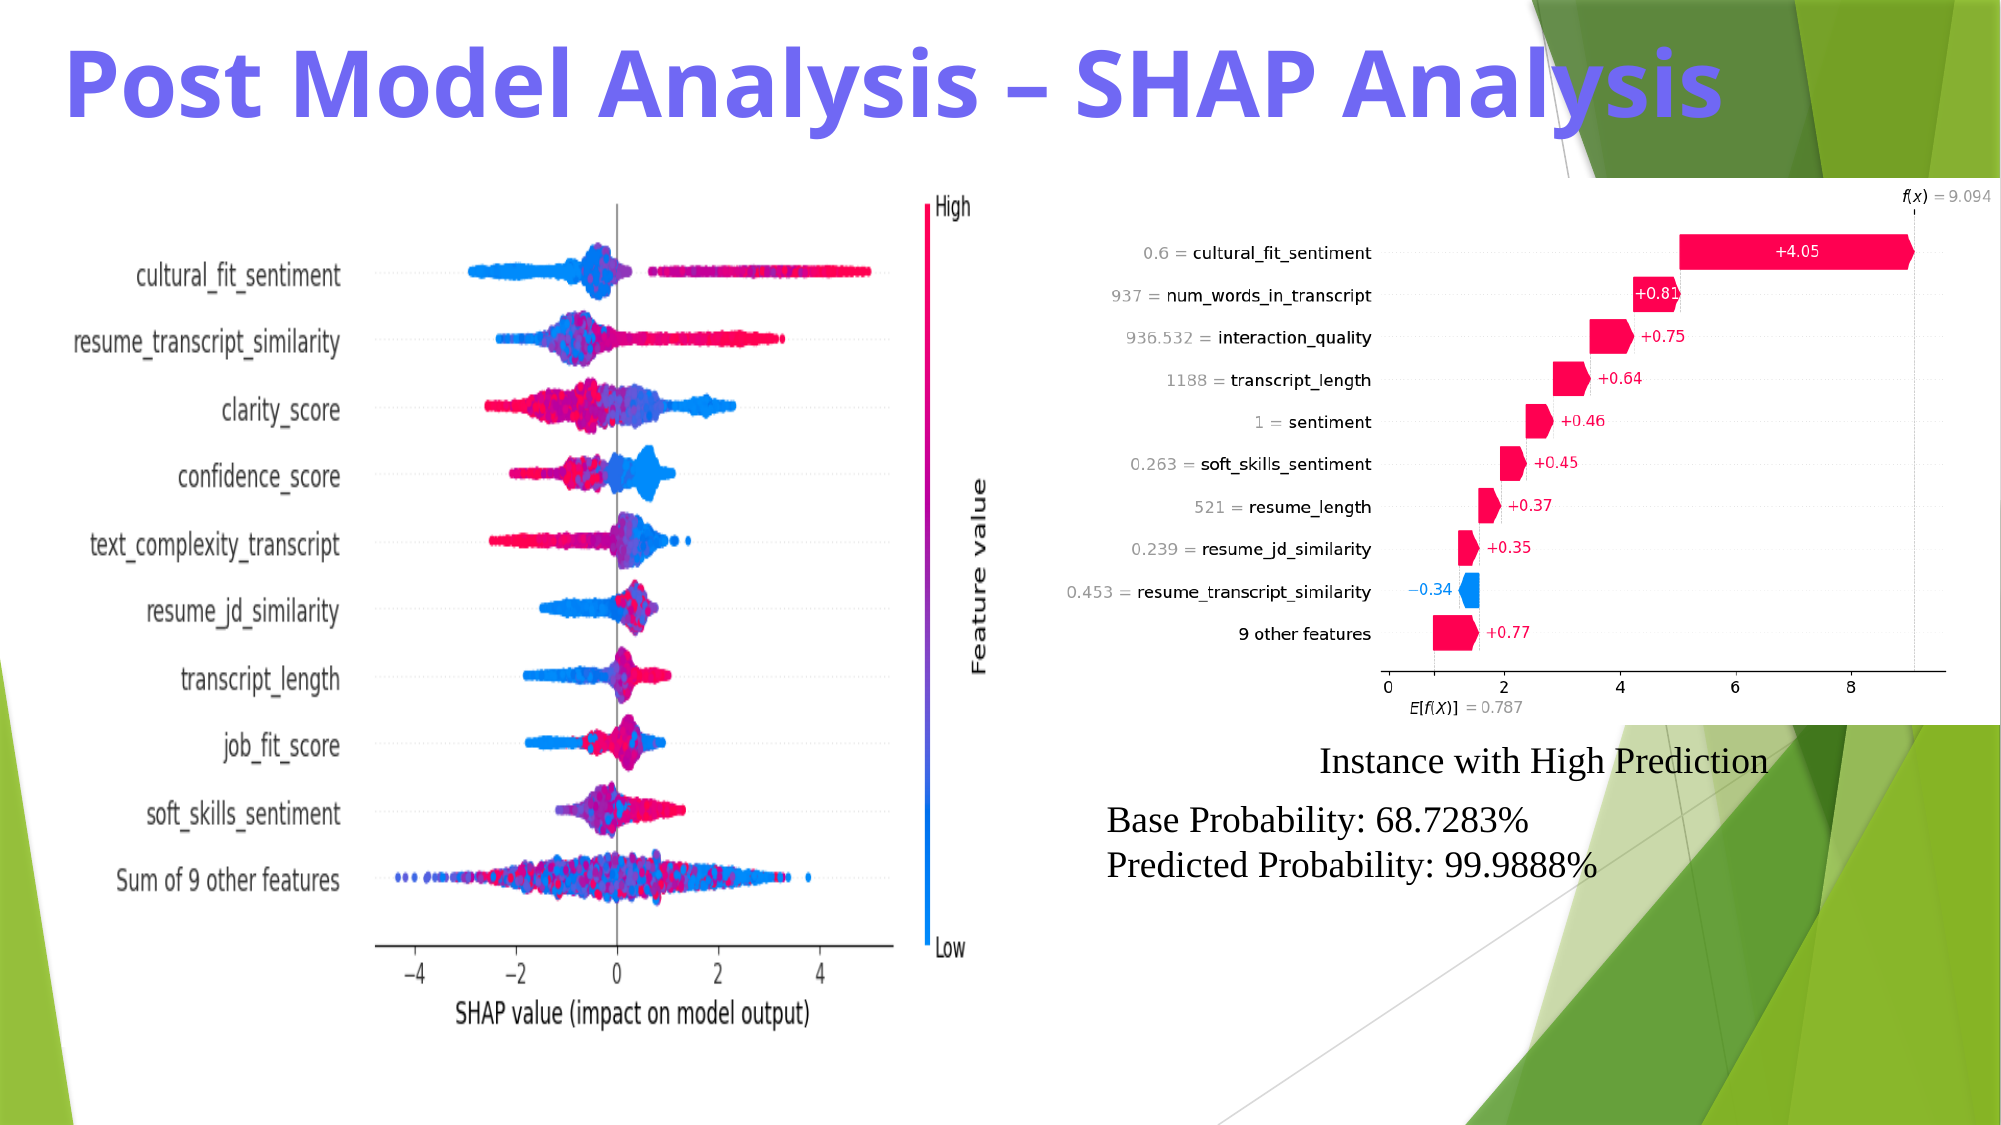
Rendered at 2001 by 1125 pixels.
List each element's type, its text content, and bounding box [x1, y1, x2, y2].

picture [1057, 178, 2000, 726]
text_box Base Probability: 68.7283% Predicted Probability: 99.9888% [1091, 787, 1938, 892]
picture [61, 178, 1001, 1048]
text_box Post Model Analysis – SHAP Analysis [62, 19, 1596, 115]
text_box Instance with High Prediction [1304, 735, 1789, 787]
